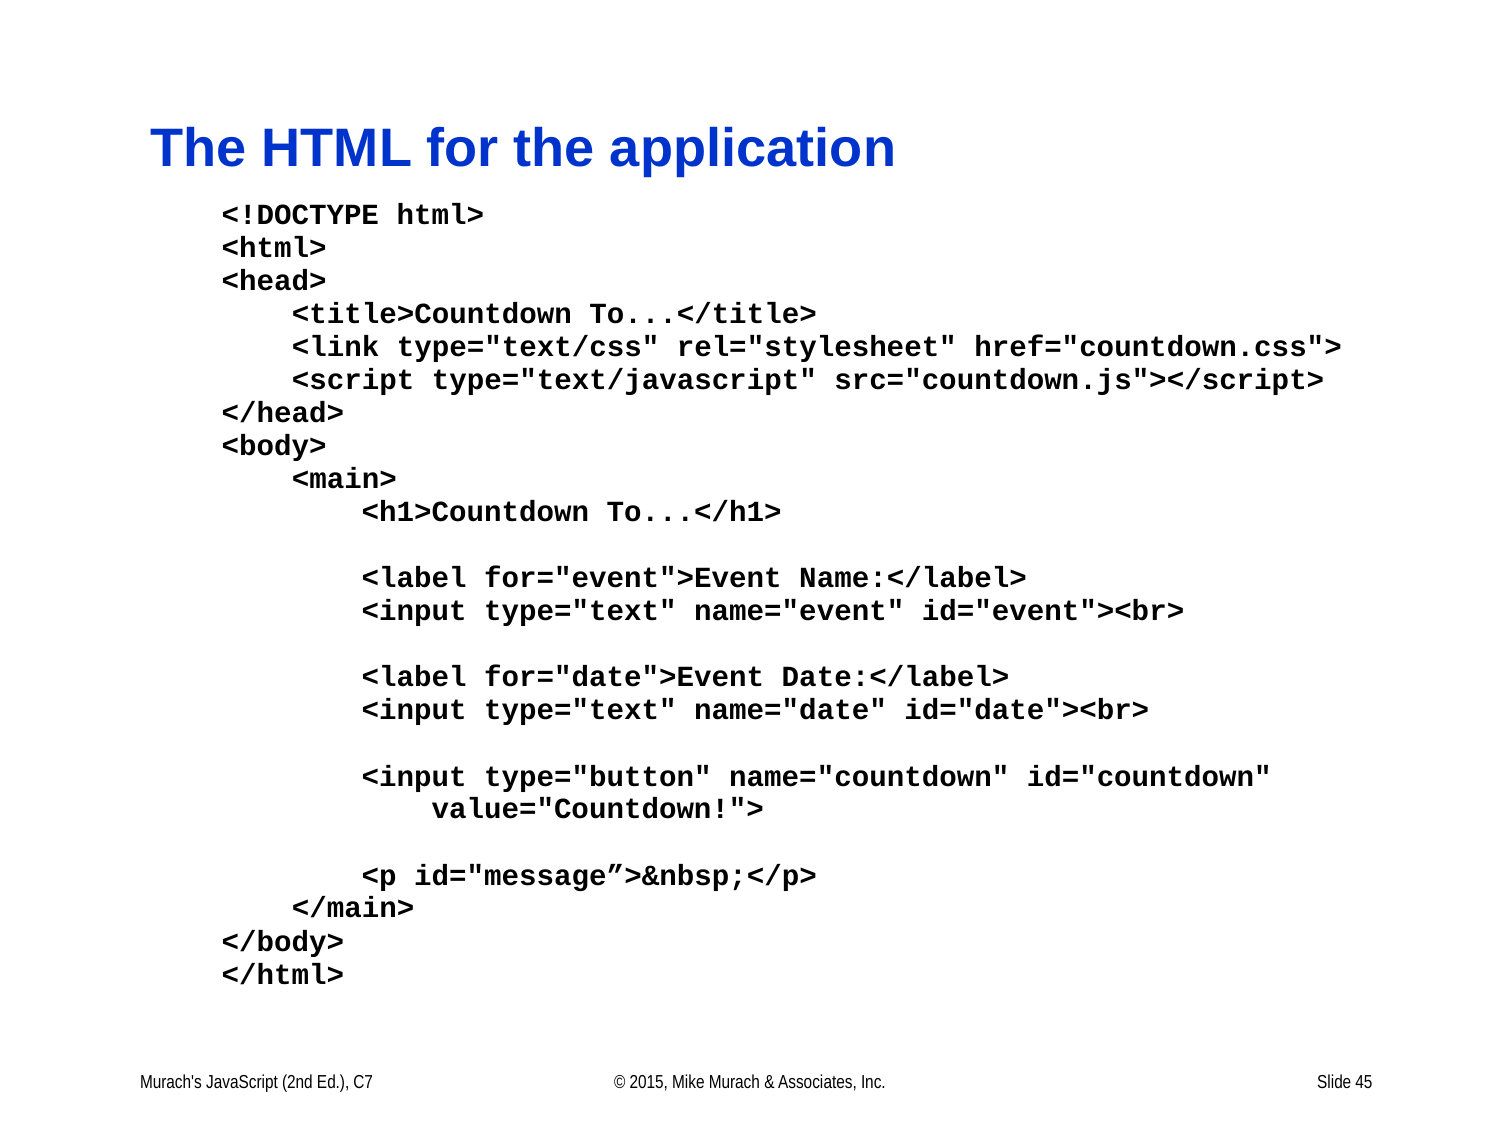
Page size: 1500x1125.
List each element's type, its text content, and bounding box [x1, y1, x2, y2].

footer © 2015, Mike Murach & Associates, Inc. [474, 1025, 1025, 1100]
title The HTML for the application [150, 112, 1350, 179]
slide_number Slide 45 [1074, 1025, 1388, 1100]
slide_number Murach's JavaScript (2nd Ed.), C7 [125, 1025, 450, 1100]
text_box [164, 199, 1363, 994]
